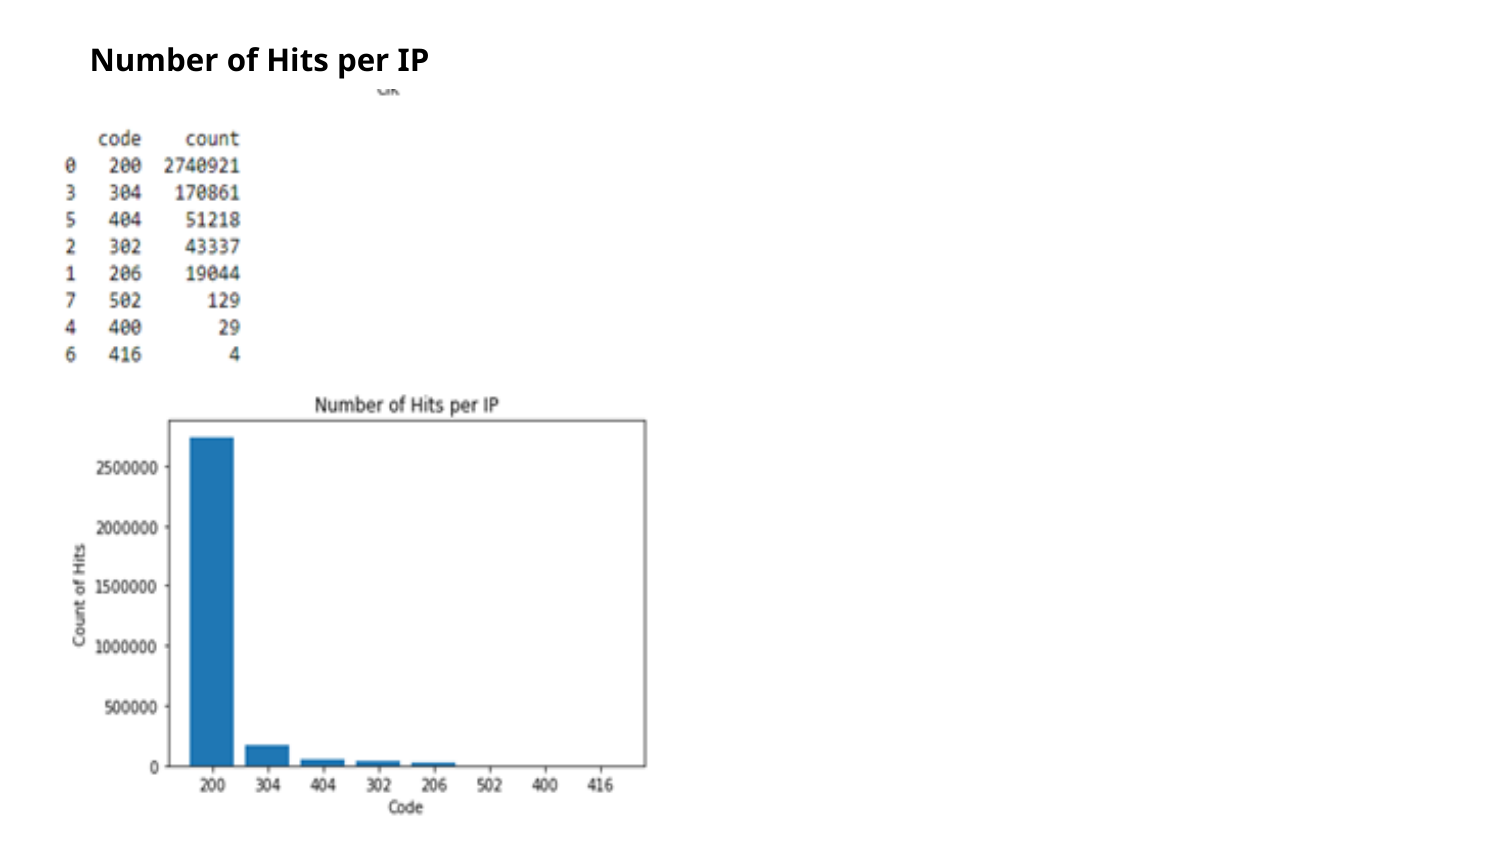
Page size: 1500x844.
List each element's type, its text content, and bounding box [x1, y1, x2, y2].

text_box Number of Hits per IP [74, 19, 936, 88]
picture [24, 89, 1300, 825]
